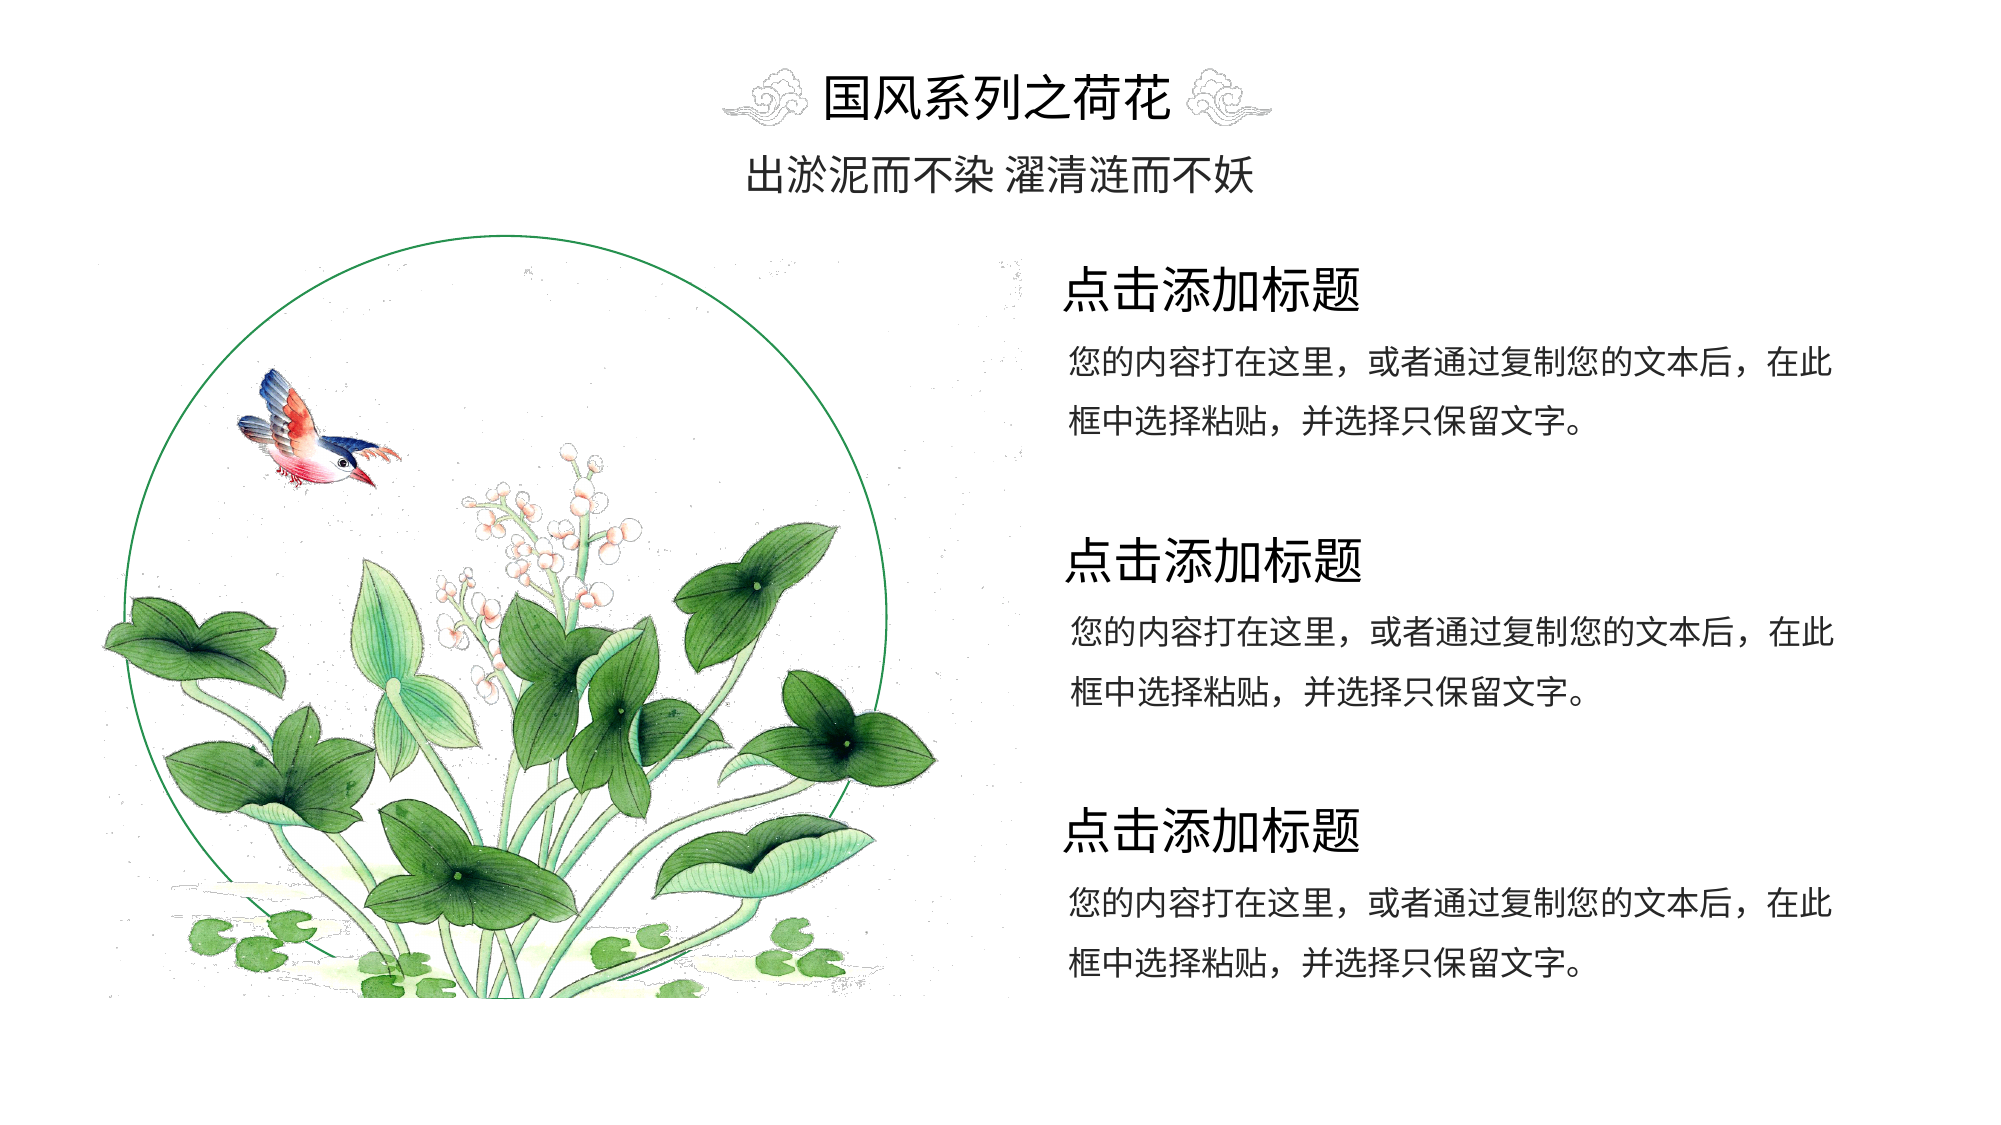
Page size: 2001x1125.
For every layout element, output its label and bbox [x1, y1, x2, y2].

picture [97, 259, 1022, 998]
text_box [372, 234, 639, 259]
text_box [583, 59, 1417, 192]
text_box [1046, 251, 1881, 462]
text_box [1046, 792, 1881, 1004]
text_box [1048, 521, 1884, 733]
